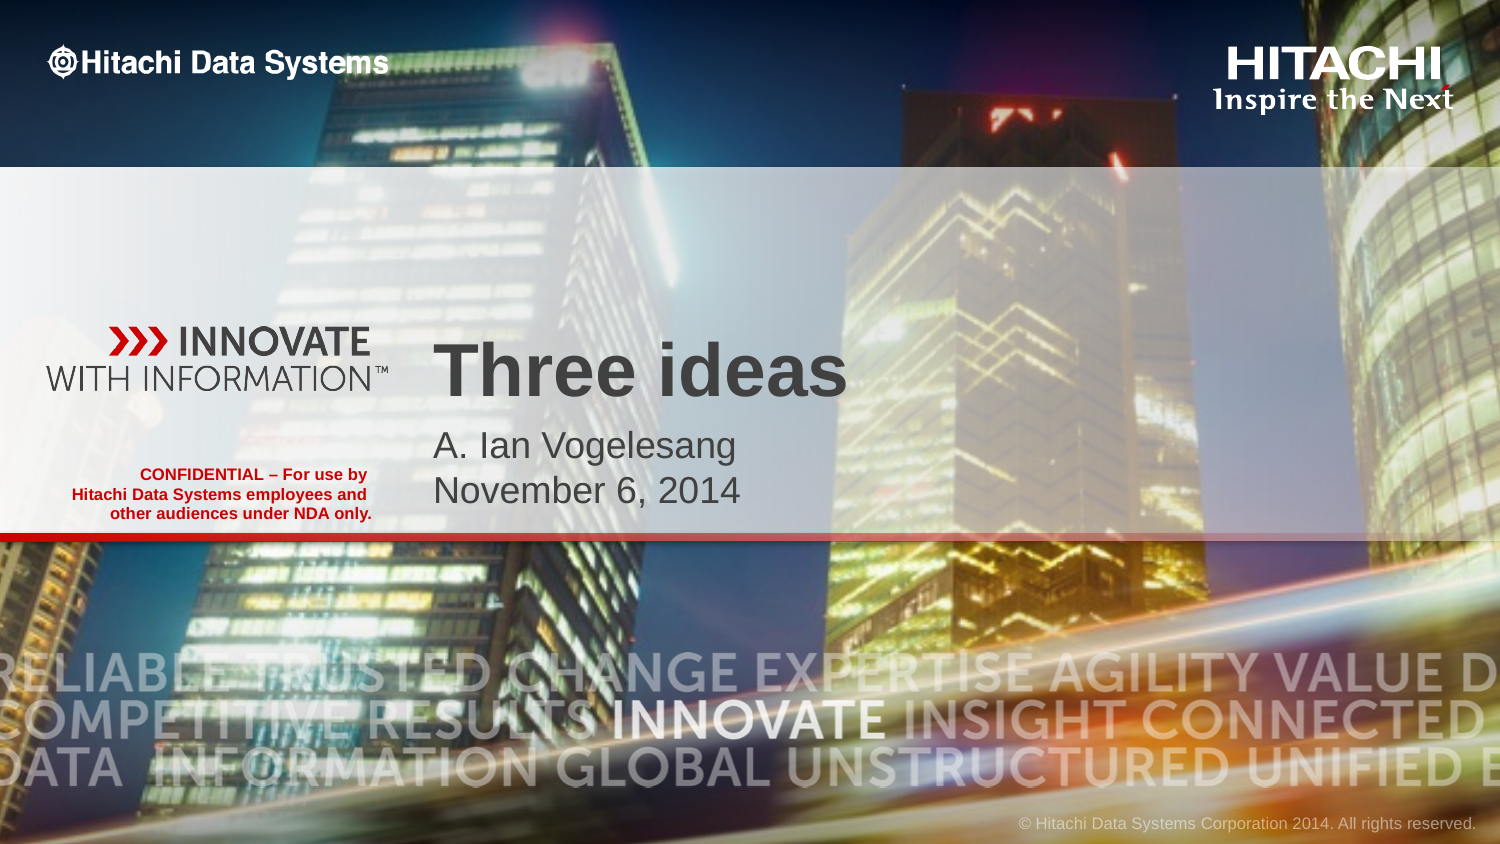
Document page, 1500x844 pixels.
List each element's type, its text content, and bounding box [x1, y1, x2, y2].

title Three ideas [418, 172, 1424, 412]
subtitle A. Ian Vogelesang November 6, 2014 [418, 413, 1424, 520]
picture [46, 326, 388, 391]
picture [0, 652, 1500, 844]
picture [1359, 52, 1375, 58]
picture [0, 541, 1500, 607]
picture [0, 0, 1500, 80]
